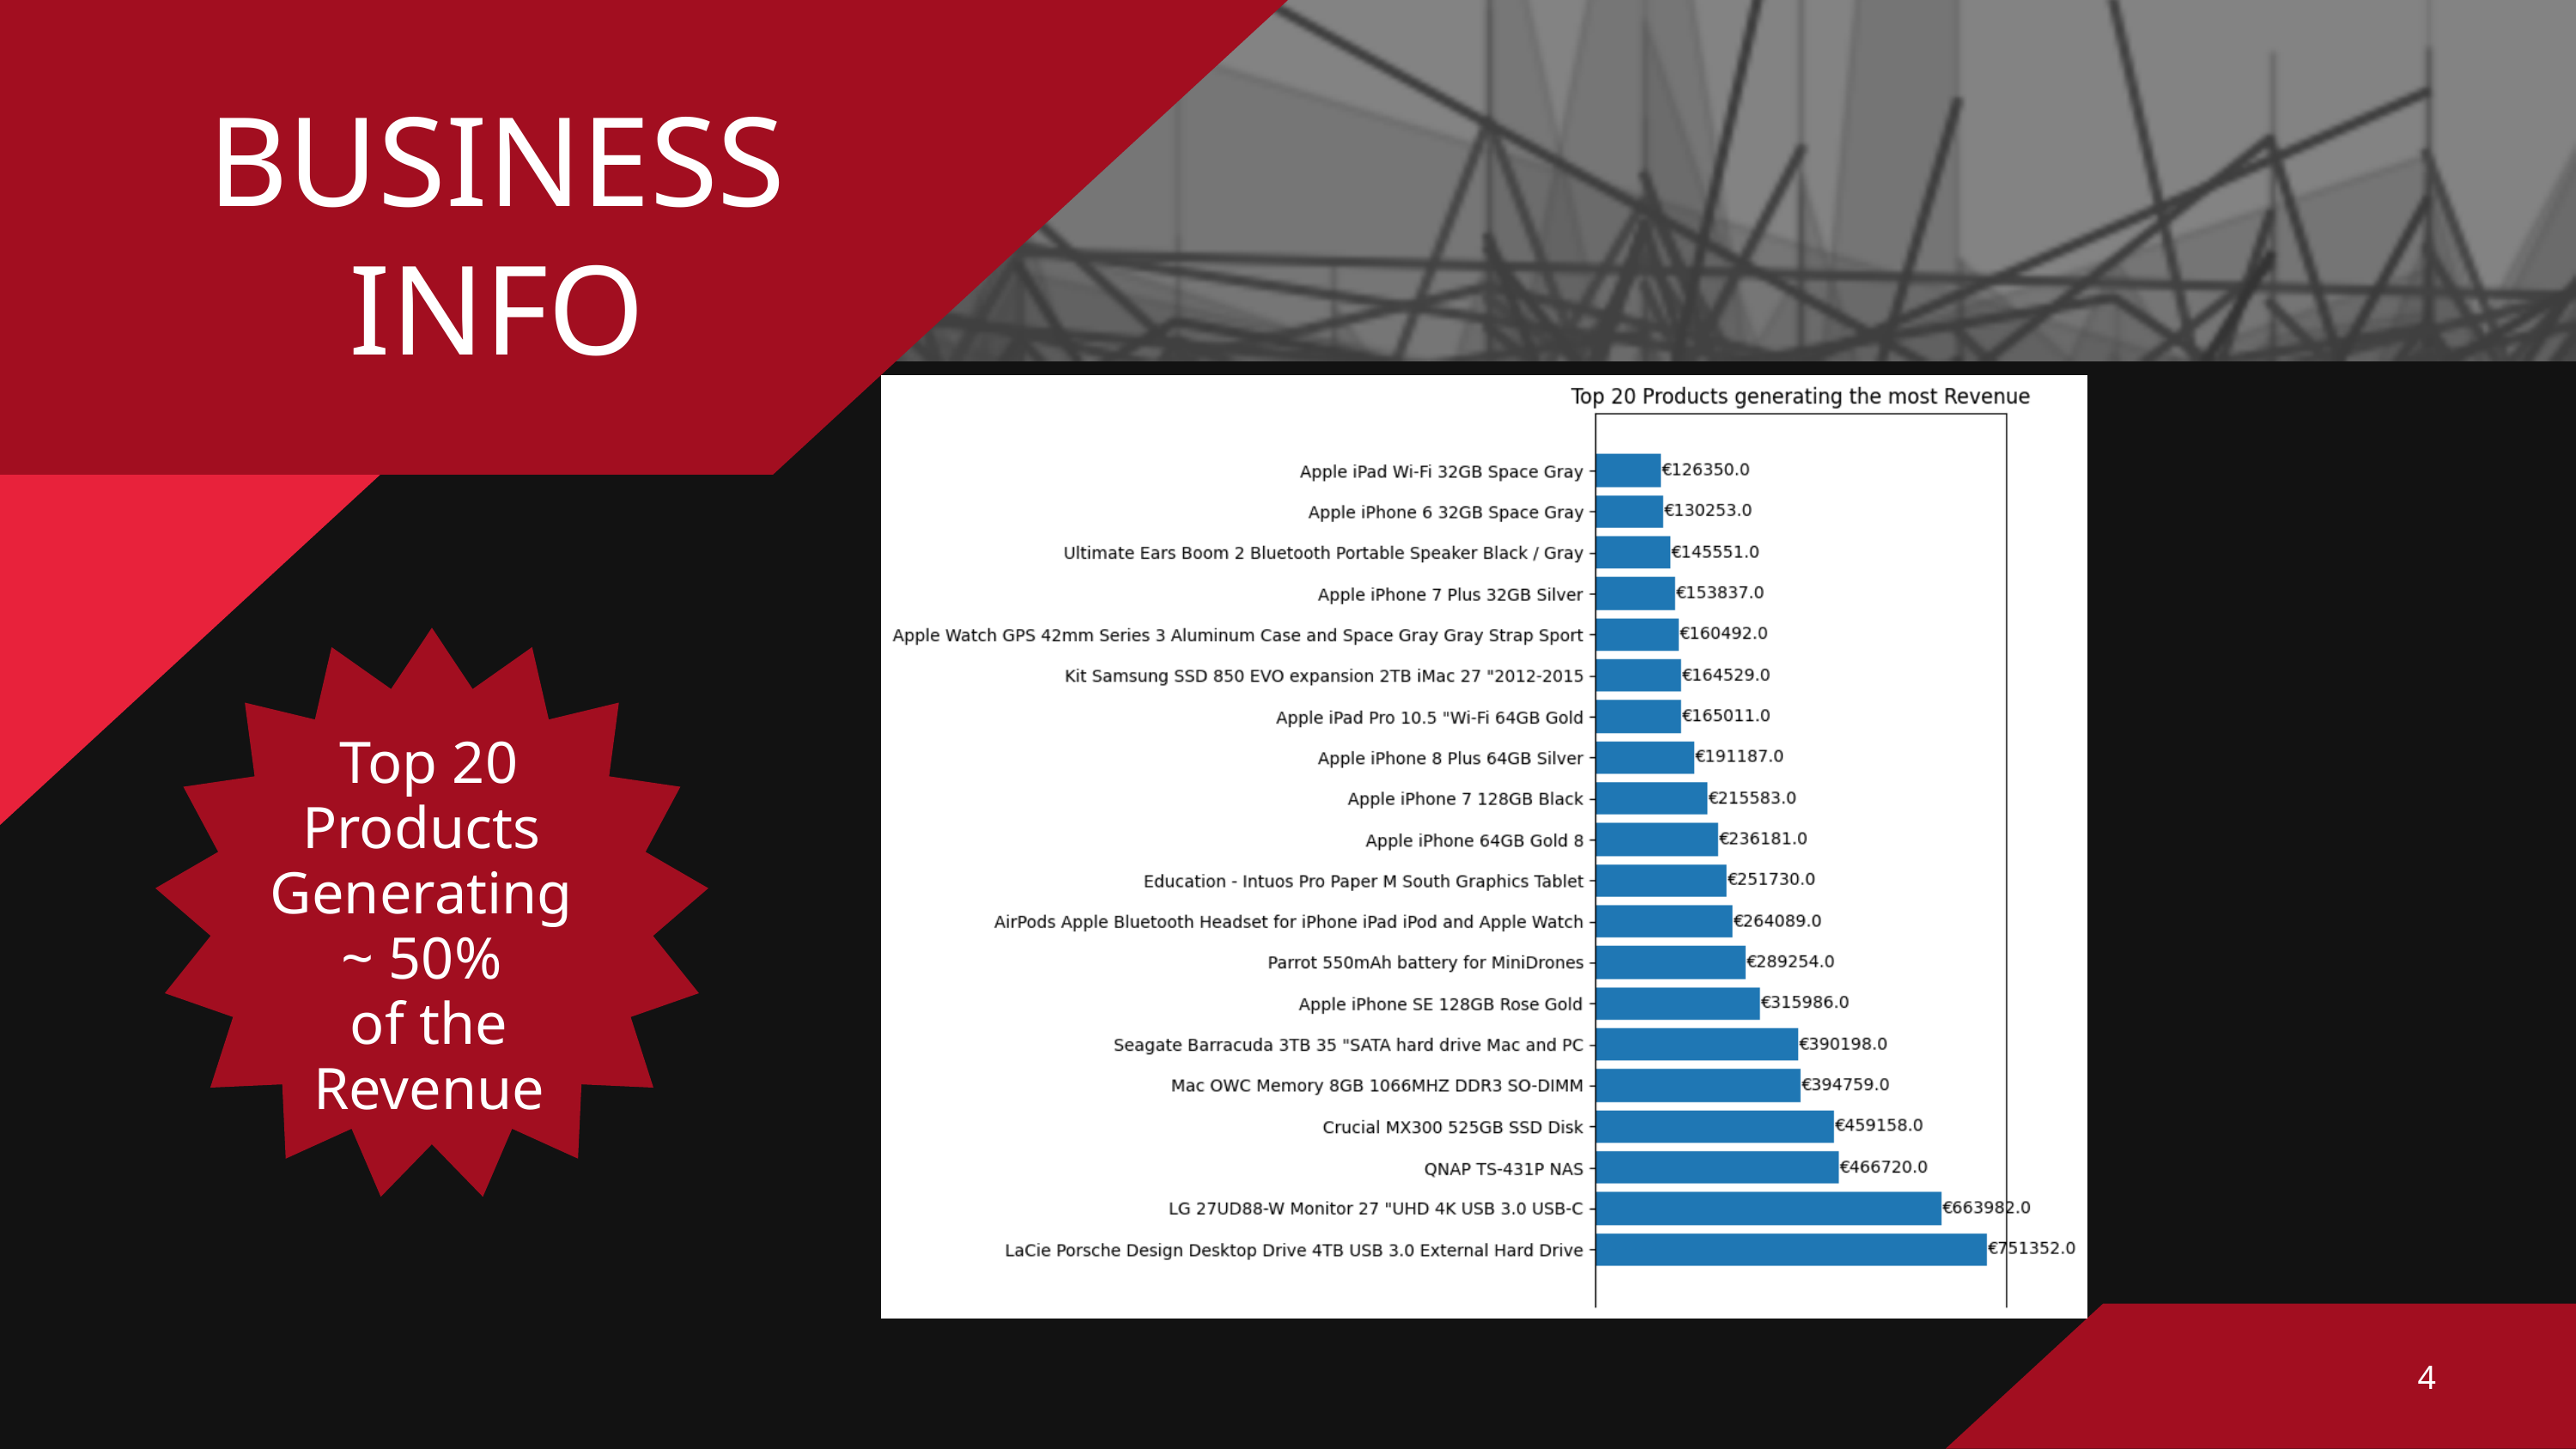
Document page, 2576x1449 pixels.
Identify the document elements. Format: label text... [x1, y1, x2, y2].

text_box Top 20 Products Generating ~ 50% of the Revenue [236, 751, 622, 1099]
text_box [622, 778, 708, 1088]
text_box [538, 670, 619, 751]
text_box [283, 1099, 581, 1197]
text_box [1291, 0, 2576, 362]
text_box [0, 484, 532, 826]
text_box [1945, 1303, 2576, 1449]
text_box [155, 833, 236, 1088]
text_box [0, 0, 1289, 476]
picture [881, 375, 2087, 1319]
